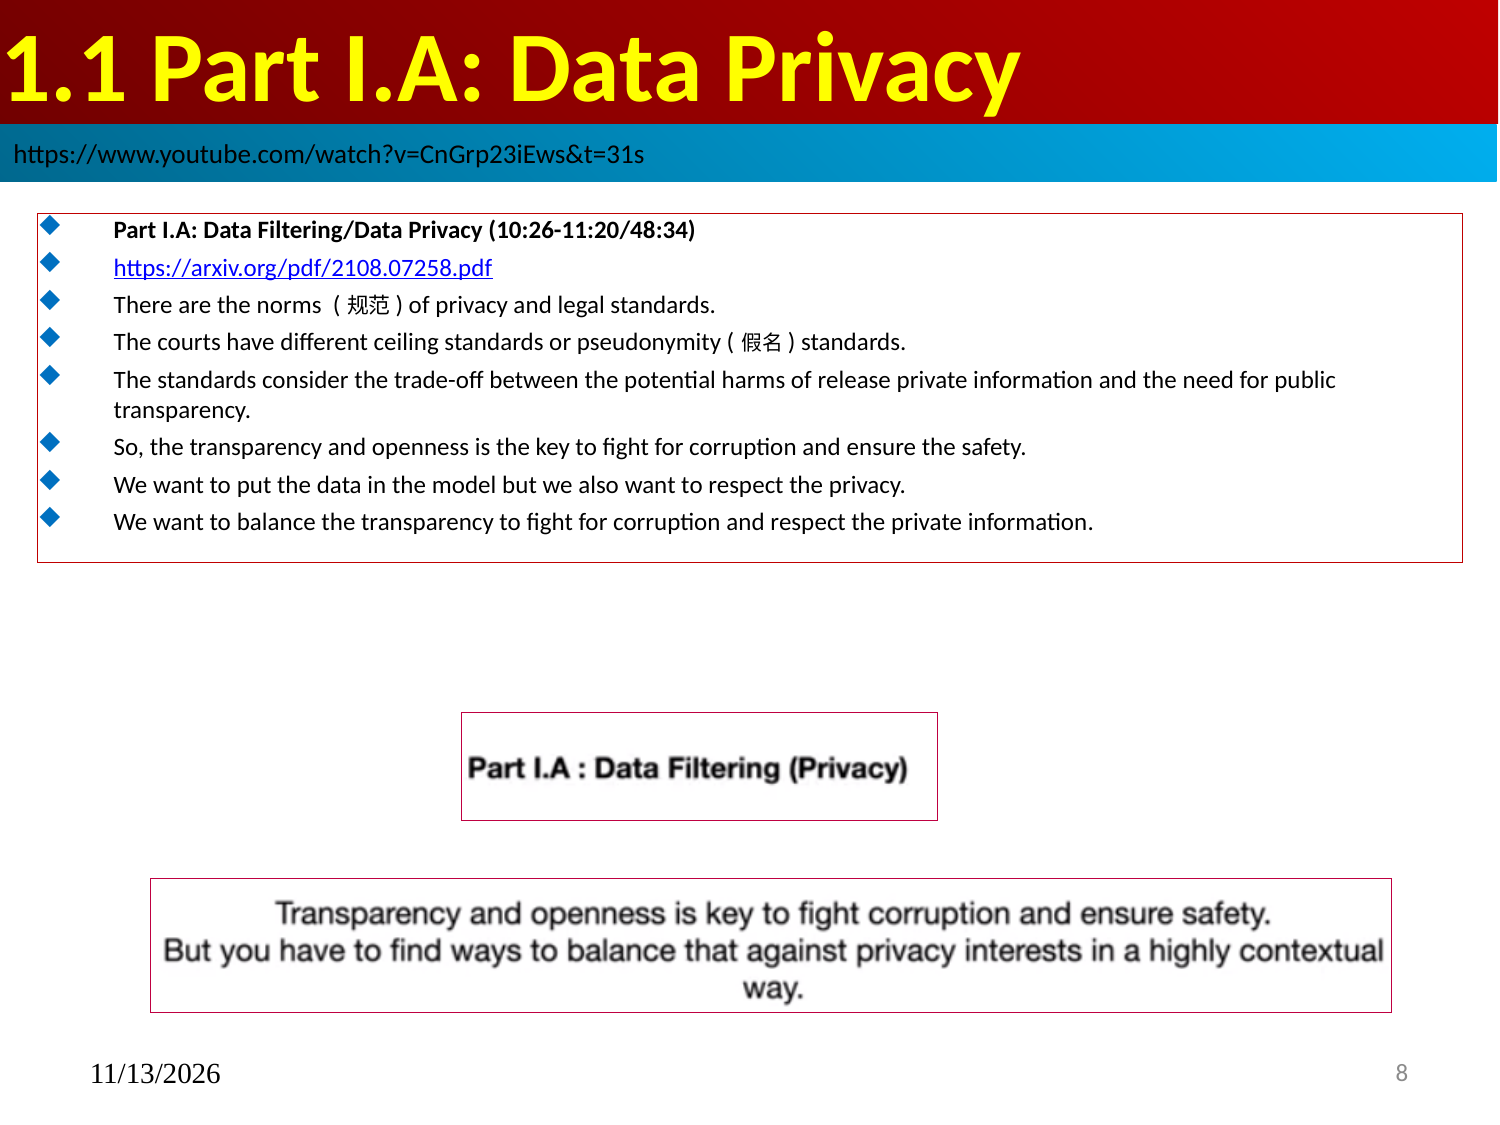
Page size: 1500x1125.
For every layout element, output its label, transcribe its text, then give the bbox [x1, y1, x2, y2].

slide_number <number> [1074, 1042, 1424, 1101]
title 1.1 Part I.A: Data Privacy [0, 0, 1499, 124]
text_box https://www.youtube.com/watch?v=CnGrp23iEws&t=31s [0, 124, 1497, 182]
picture [460, 712, 938, 821]
subtitle Part I.A: Data Filtering/Data Privacy (10:26-11:20/48:34) https://arxiv.org/pdf/2108.07258.pdf There are the norms (规范) of privacy and legal standards. The courts have different ceiling standards or pseudonymity (假名) standards. The standards consider the trade-off between the potential harms of release private information and the need for public transparency. So, the transparency and openness is the key to fight for corruption and ensure the safety. We want to put the data in the model but we also want to respect the privacy. We want to balance the transparency to fight for corruption and respect the private information. [37, 213, 1463, 563]
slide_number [75, 1042, 424, 1101]
picture [149, 877, 1393, 1013]
